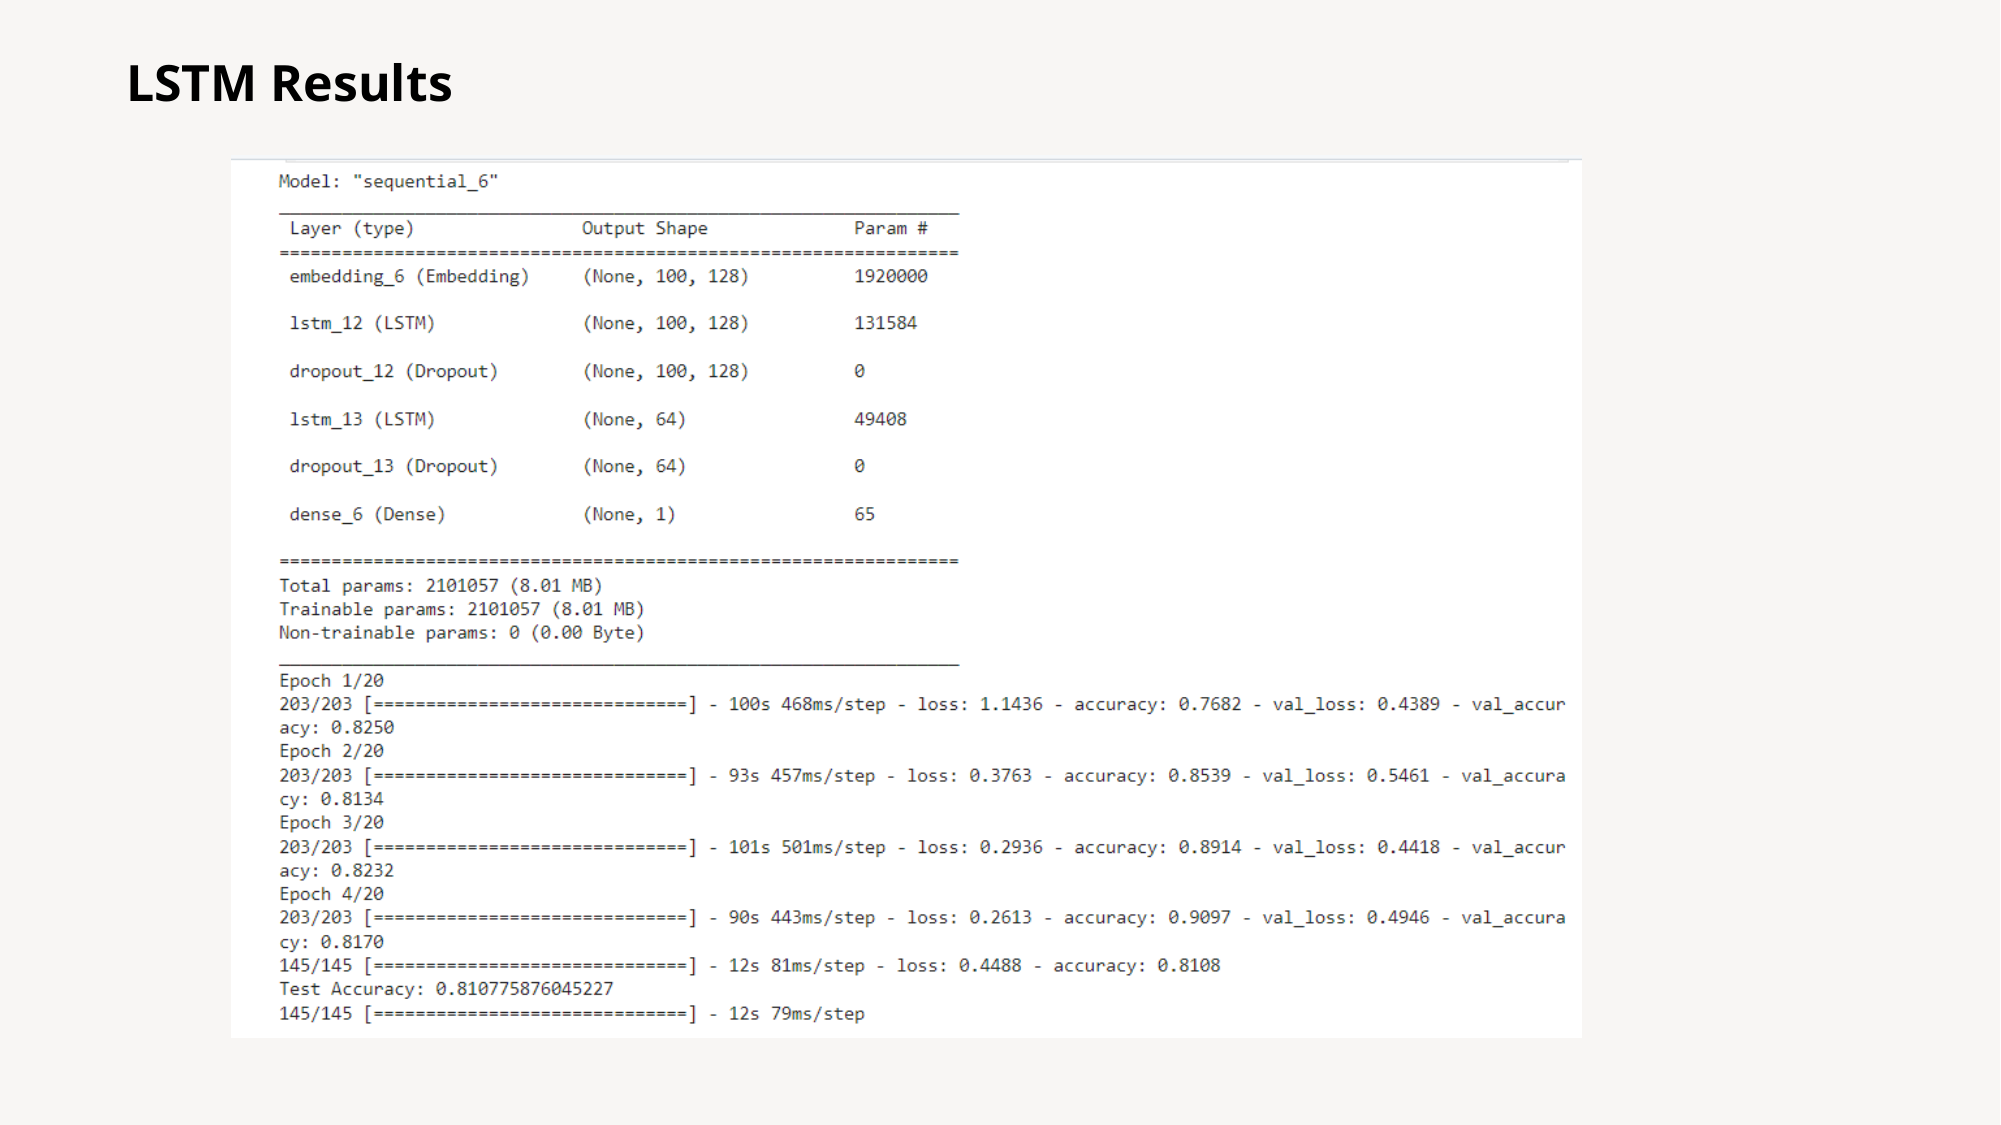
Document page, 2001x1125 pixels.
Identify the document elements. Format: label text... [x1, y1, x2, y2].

picture [231, 155, 1582, 1038]
text_box LSTM Results [111, 44, 1112, 119]
